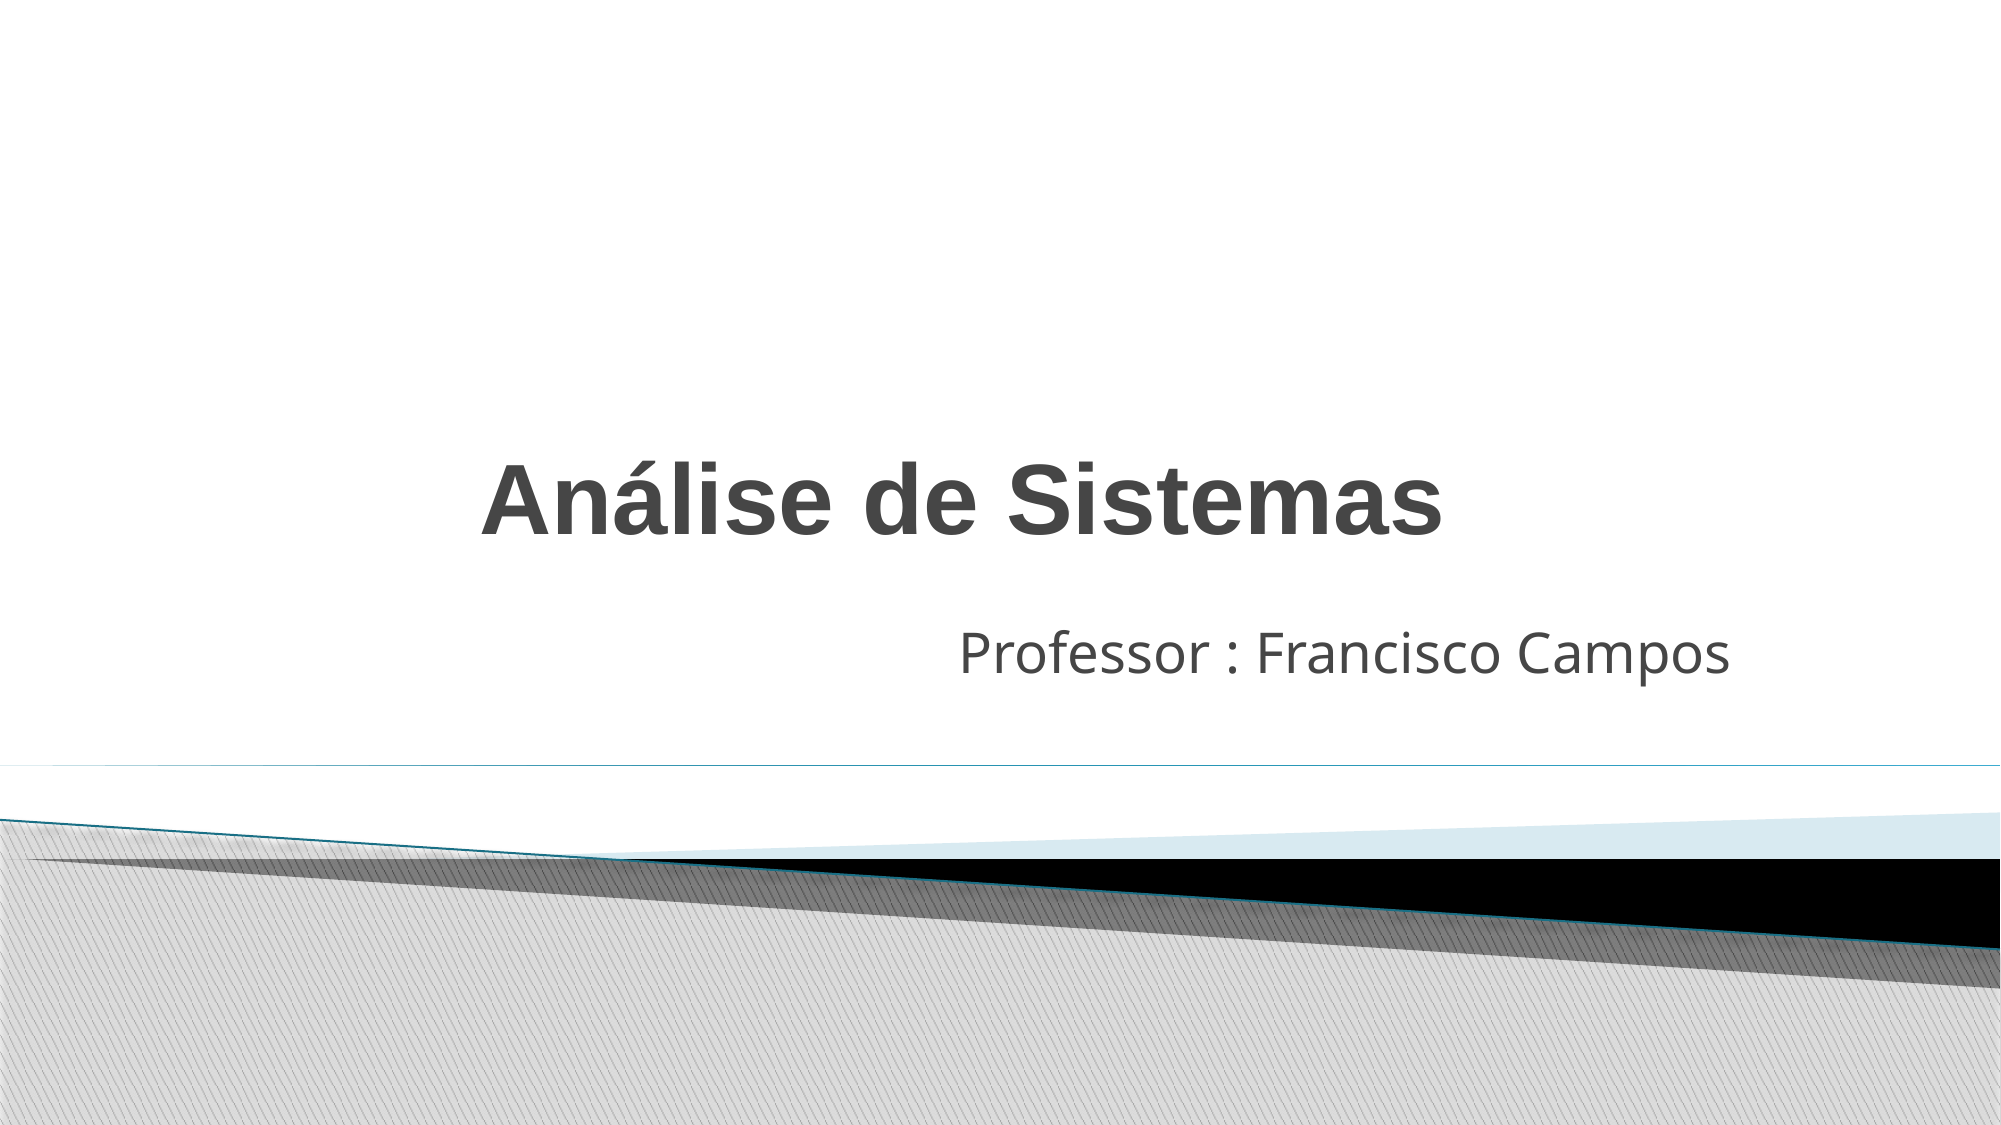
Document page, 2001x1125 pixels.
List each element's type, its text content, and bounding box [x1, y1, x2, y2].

subtitle Professor : Francisco Campos [474, 609, 1750, 807]
title Análise de Sistemas [279, 54, 1674, 563]
picture [7, 859, 2000, 989]
